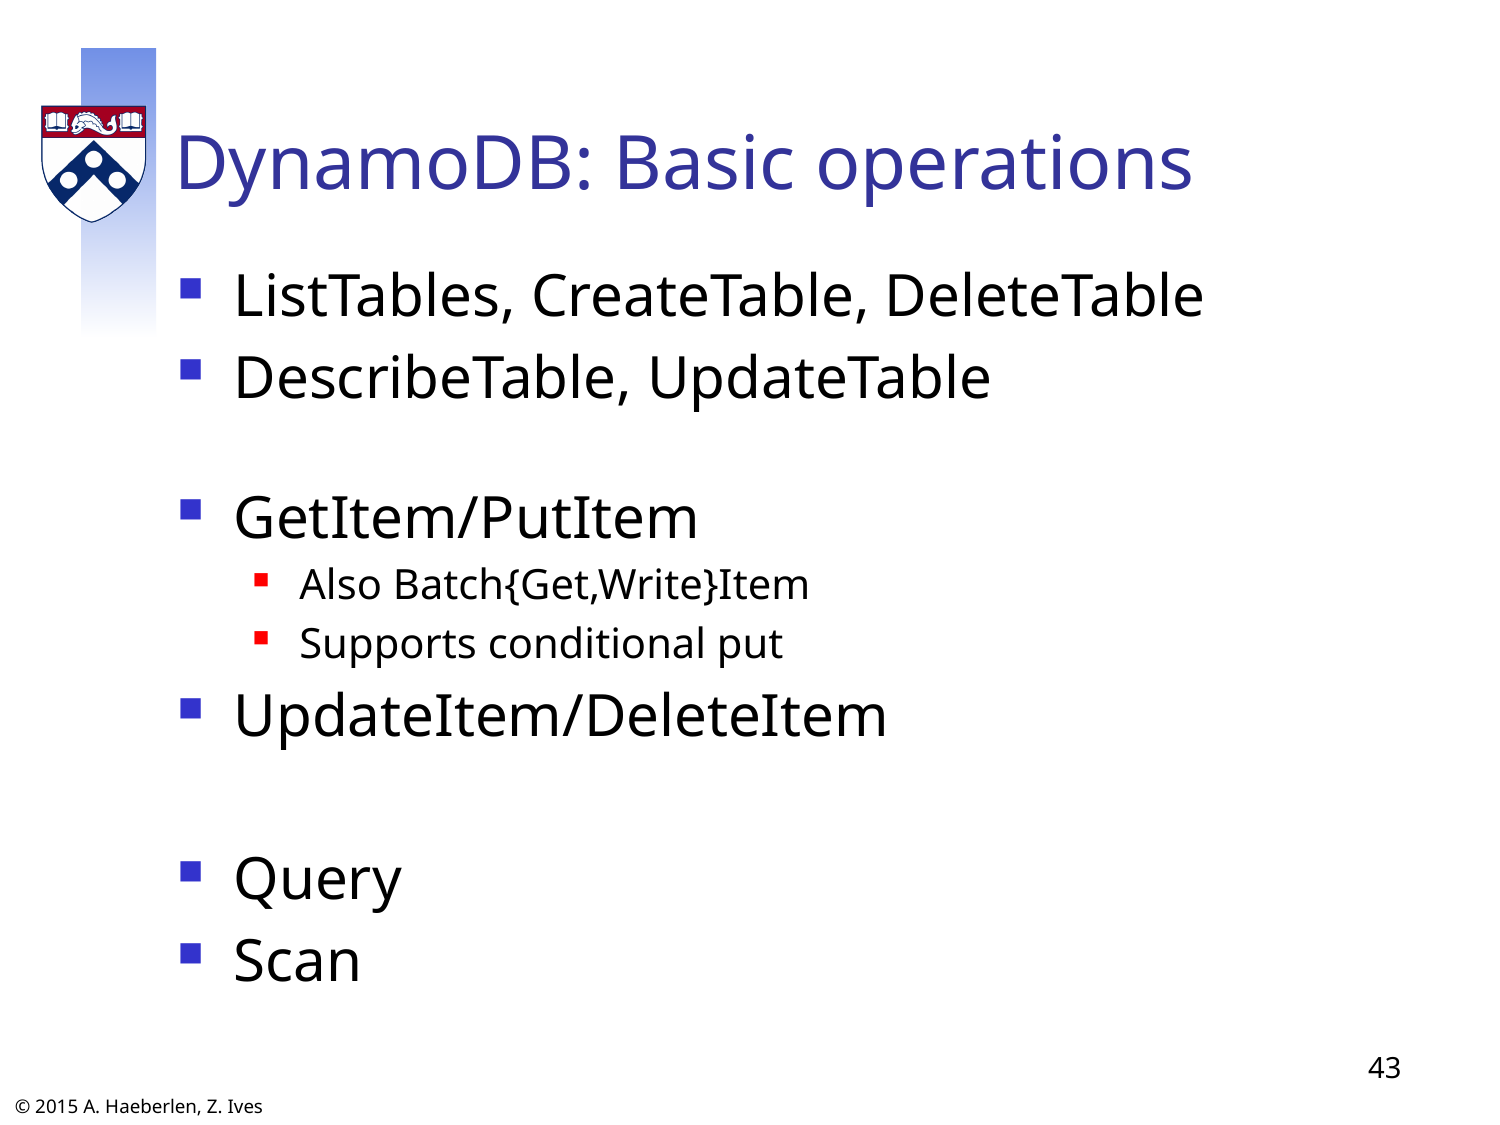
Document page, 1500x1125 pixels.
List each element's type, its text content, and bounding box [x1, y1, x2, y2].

title DynamoDB: Basic operations [158, 49, 1438, 213]
picture [39, 103, 148, 225]
slide_number 43 [1103, 1021, 1417, 1098]
list ListTables, CreateTable, DeleteTable DescribeTable, UpdateTable GetItem/PutItem Also Batch{Get,Write}Item Supports conditional put UpdateItem/DeleteItem Query Scan [162, 250, 1438, 1016]
